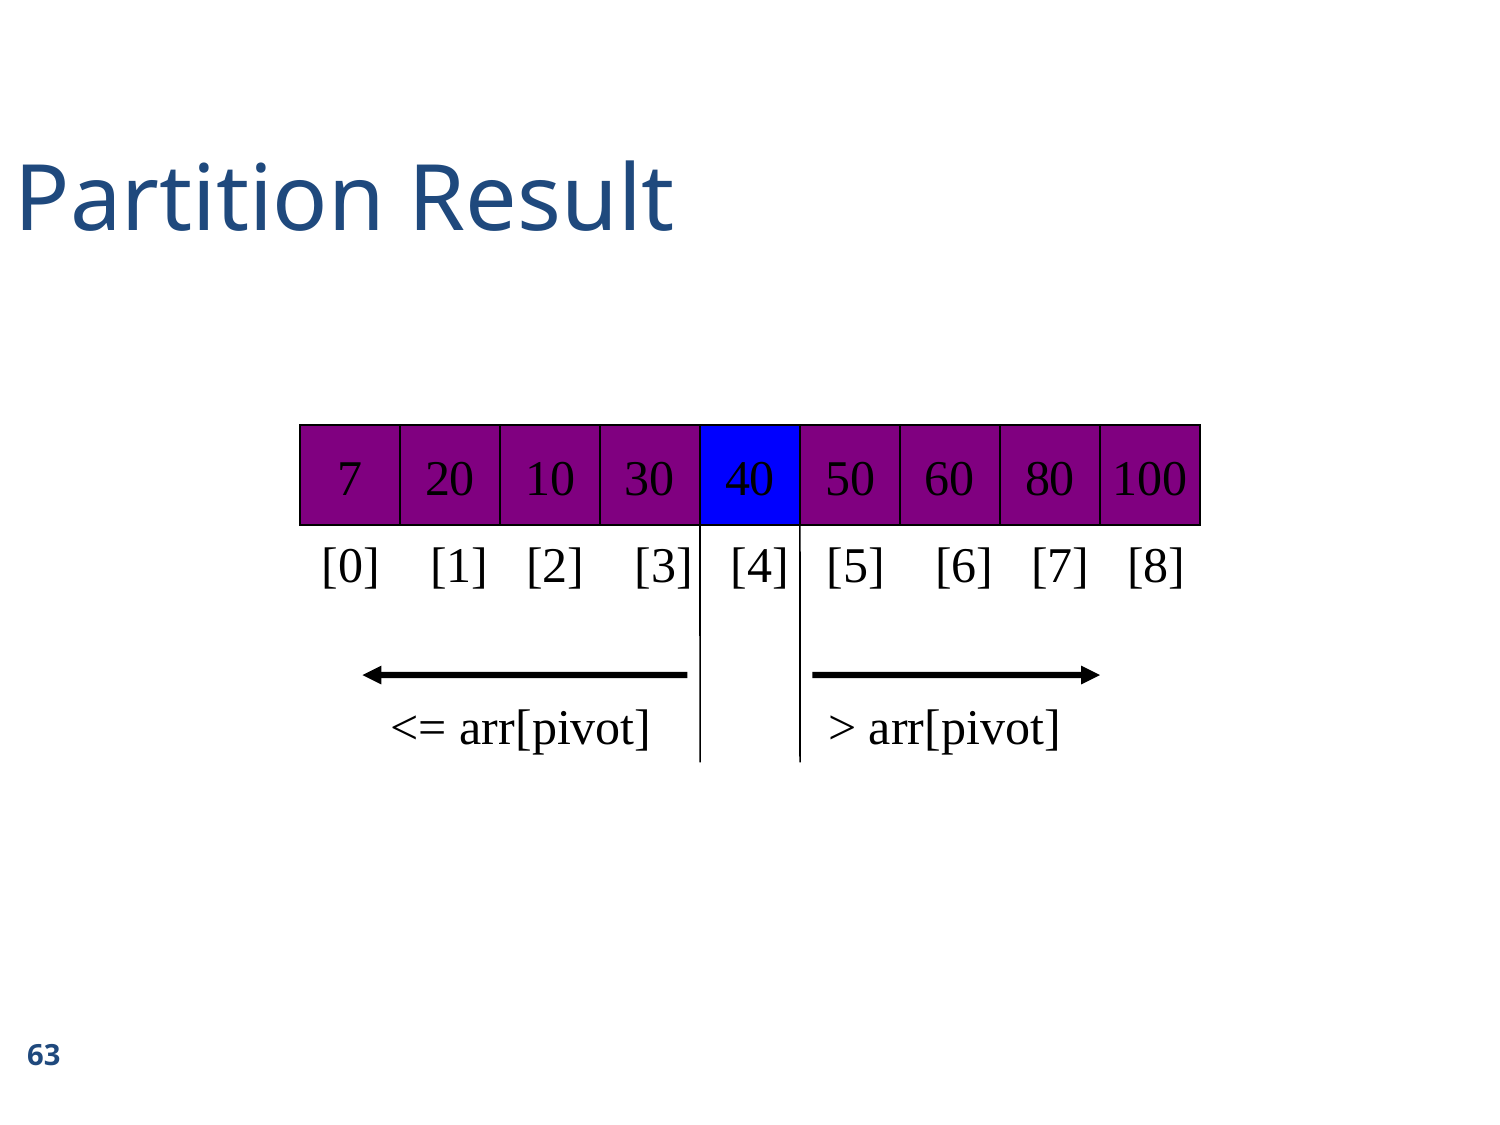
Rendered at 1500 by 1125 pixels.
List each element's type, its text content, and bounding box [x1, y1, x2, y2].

text_box [812, 668, 1100, 682]
text_box 20 [399, 425, 500, 524]
text_box 100 [1100, 425, 1200, 524]
slide_number 63 [0, 1025, 88, 1088]
text_box [0] [1] [2] [3] [4] [5] [6] [7] [8] [800, 524, 1201, 600]
text_box > arr[pivot] [813, 687, 1077, 763]
text_box [362, 668, 688, 682]
text_box 80 [999, 425, 1100, 524]
text_box <= arr[pivot] [375, 687, 667, 763]
text_box 60 [900, 425, 999, 524]
text_box 7 [300, 425, 399, 525]
text_box 40 [700, 425, 799, 524]
text_box 10 [500, 425, 600, 524]
text_box [0] [1] [2] [3] [4] [5] [6] [7] [8] [306, 524, 799, 600]
text_box 30 [600, 425, 699, 524]
title Partition Result [0, 99, 1275, 288]
text_box 50 [800, 425, 900, 524]
